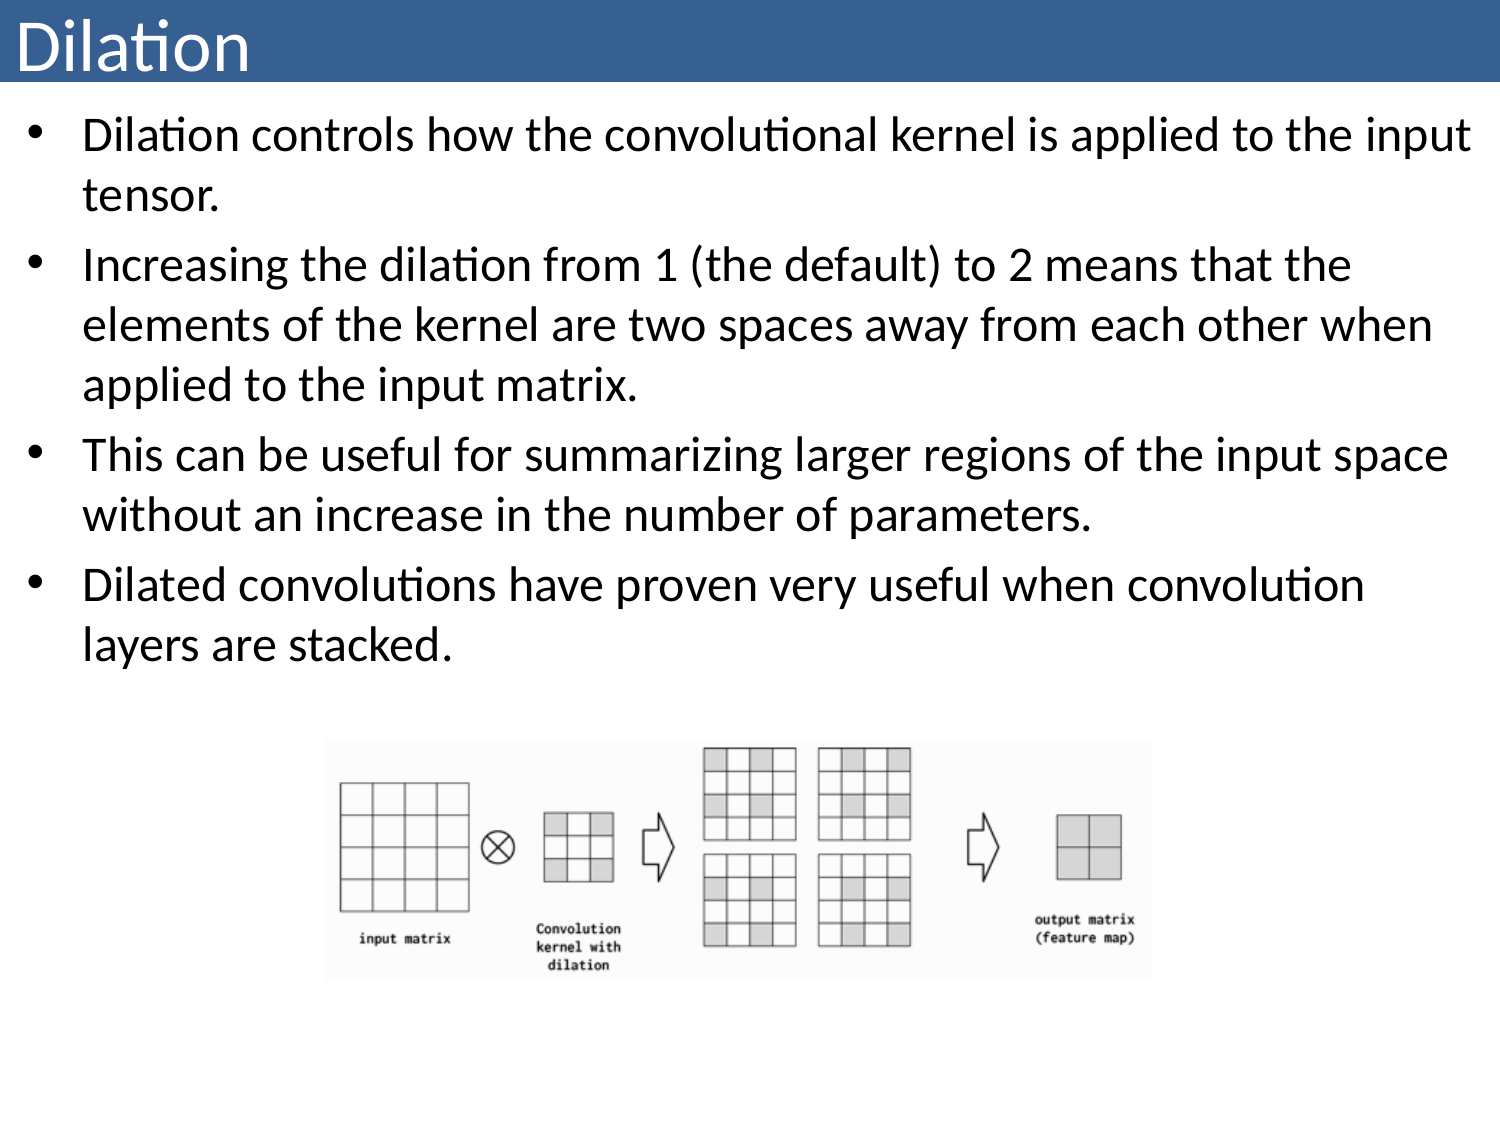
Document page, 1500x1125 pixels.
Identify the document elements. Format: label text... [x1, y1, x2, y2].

list Dilation controls how the convolutional kernel is applied to the input tensor. Increasing the dilation from 1 (the default) to 2 means that the elements of the kernel are two spaces away from each other when applied to the input matrix. This can be useful for summarizing larger regions of the input space without an increase in the number of parameters. Dilated convolutions have proven very useful when convolution layers are stacked. [11, 93, 1489, 1067]
picture [324, 739, 1151, 980]
title Dilation [0, 0, 1500, 82]
